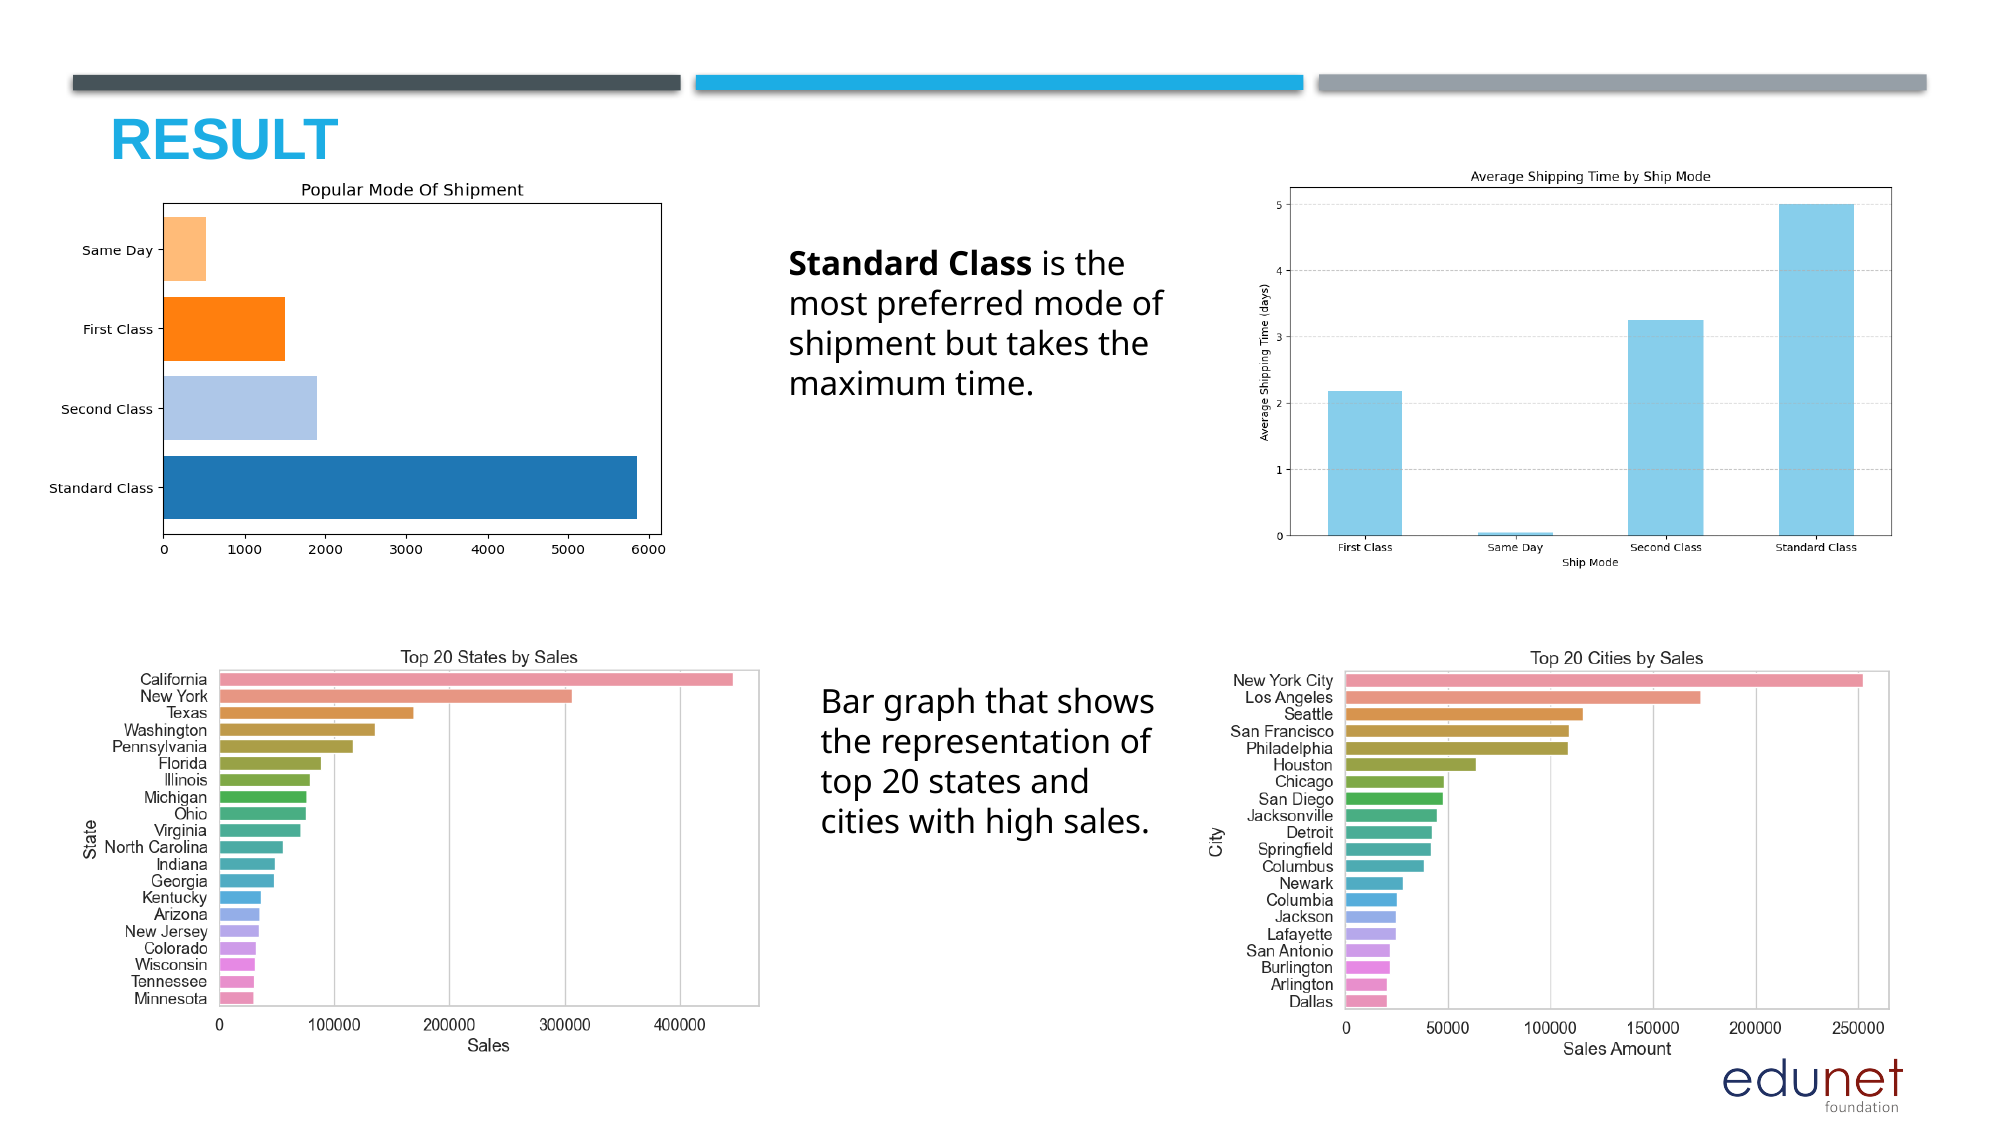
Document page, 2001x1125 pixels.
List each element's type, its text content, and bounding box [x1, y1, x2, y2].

picture [38, 642, 789, 1058]
text_box Standard Class is the most preferred mode of shipment but takes the maximum time. [773, 235, 1188, 410]
title Result [95, 91, 1905, 179]
picture [1187, 641, 1922, 1116]
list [38, 177, 698, 557]
text_box Bar graph that shows the representation of top 20 states and cities with high sales. [805, 672, 1171, 848]
picture [1225, 159, 1906, 575]
